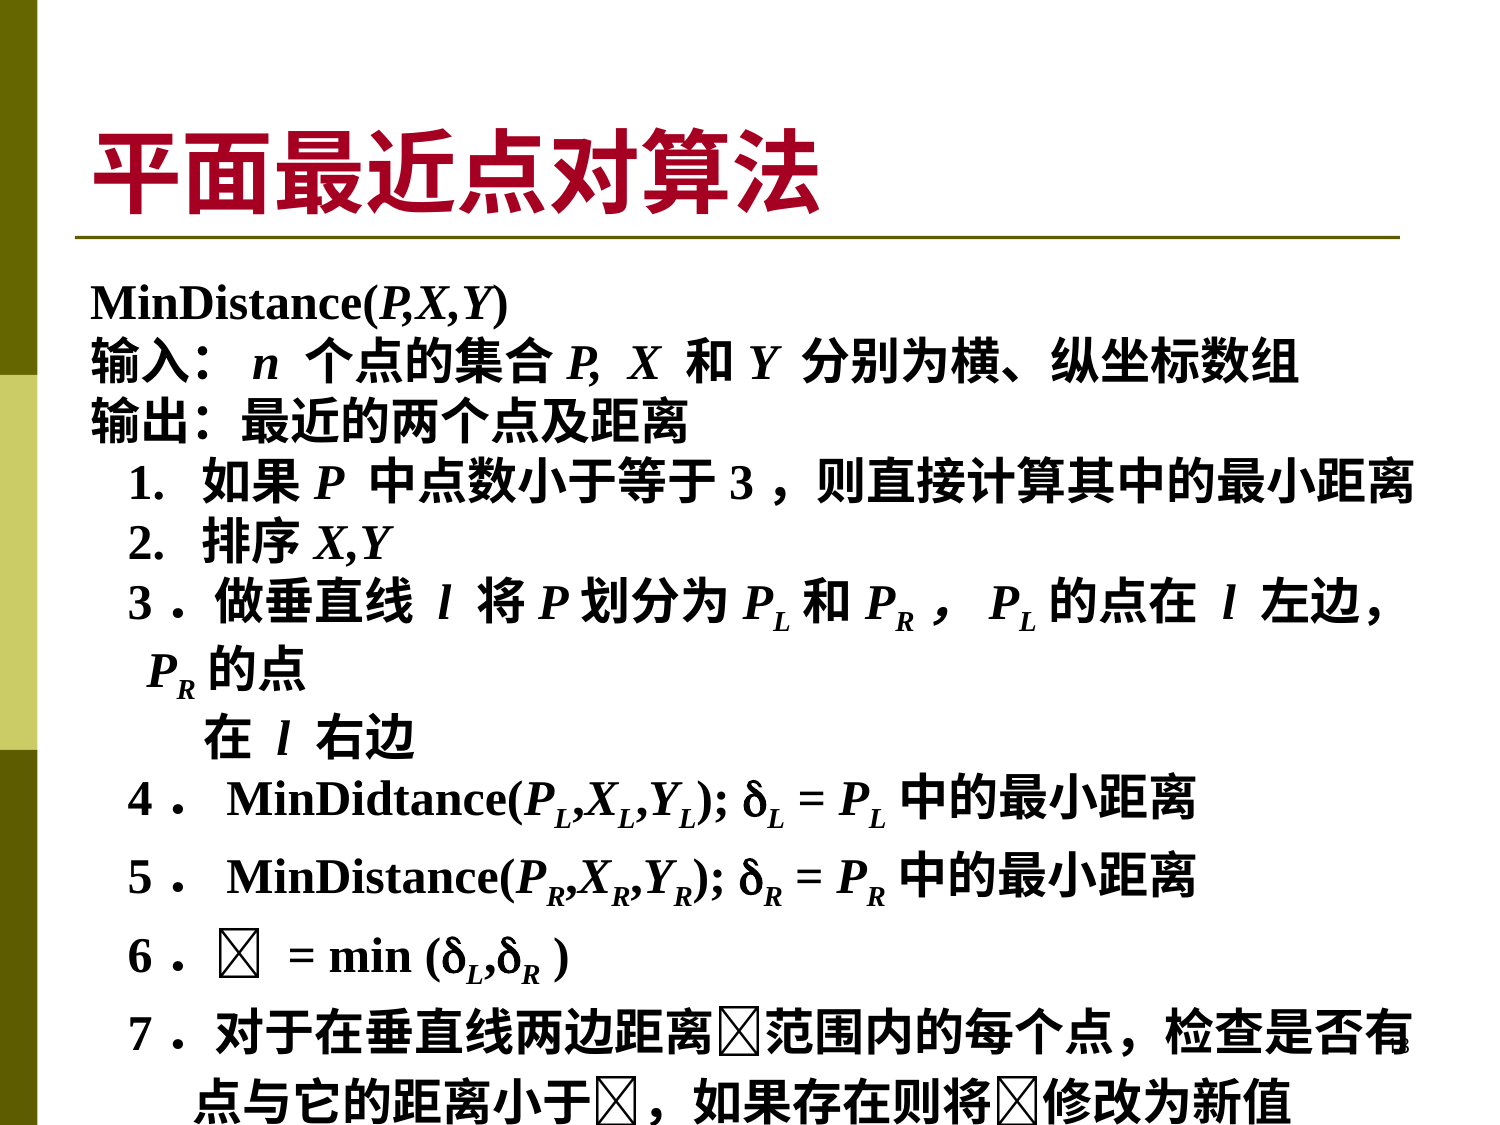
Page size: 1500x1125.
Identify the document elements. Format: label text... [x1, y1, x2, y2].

title 平面最近点对算法 [74, 45, 1426, 233]
list MinDistance(P,X,Y) 输入：n 个点的集合P, X 和Y 分别为横、纵坐标数组 输出：最近的两个点及距离 1. 如果P 中点数小于等于3，则直接计算其中的最小距离 2. 排序X,Y 3．做垂直线 l 将P划分为PL和PR，PL的点在 l 左边，PR的点 在 l 右边 4．MinDidtance(PL,XL,YL); L = PL中的最小距离 5．MinDistance(PR,XR,YR); R = PR中的最小距离 6． = min (L,R ) 7．对于在垂直线两边距离范围内的每个点，检查是否有 点与它的距离小于，如果存在则将修改为新值 [74, 261, 1442, 1071]
slide_number 18 [1074, 1071, 1426, 1101]
